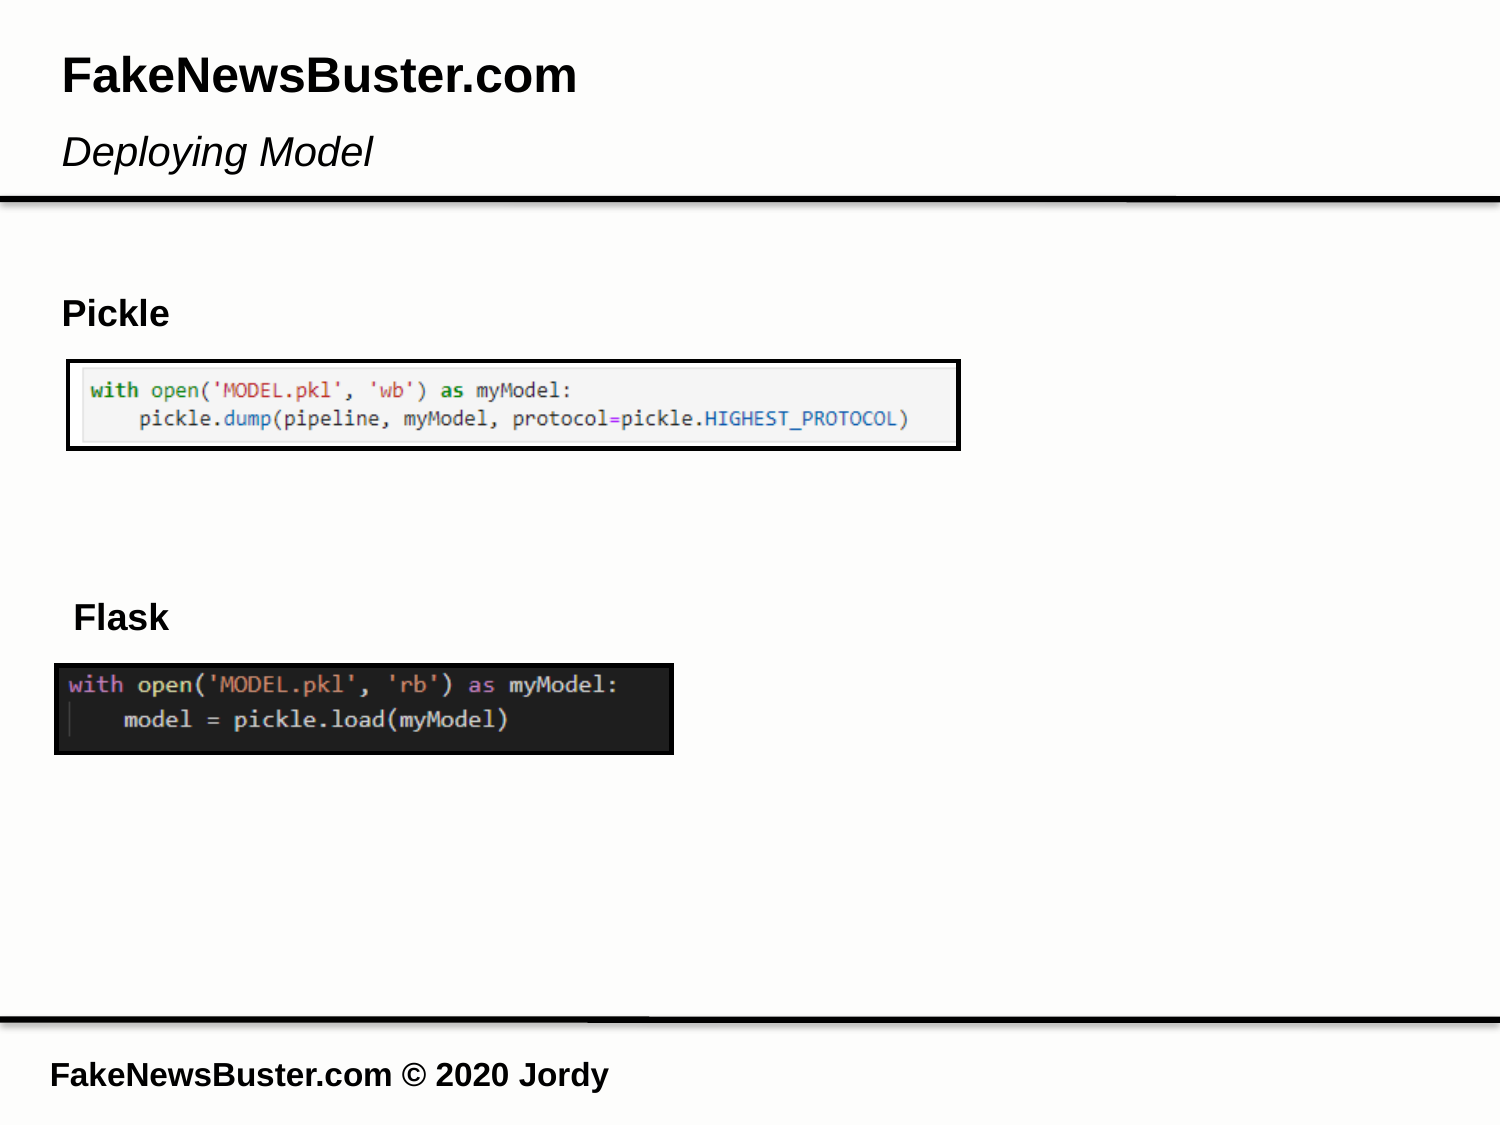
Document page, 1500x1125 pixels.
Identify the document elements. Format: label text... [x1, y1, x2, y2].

text_box Pickle [46, 282, 821, 342]
text_box Flask [58, 585, 832, 646]
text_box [0, 34, 1500, 200]
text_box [0, 1019, 1500, 1102]
picture [70, 362, 957, 447]
picture [58, 667, 670, 751]
